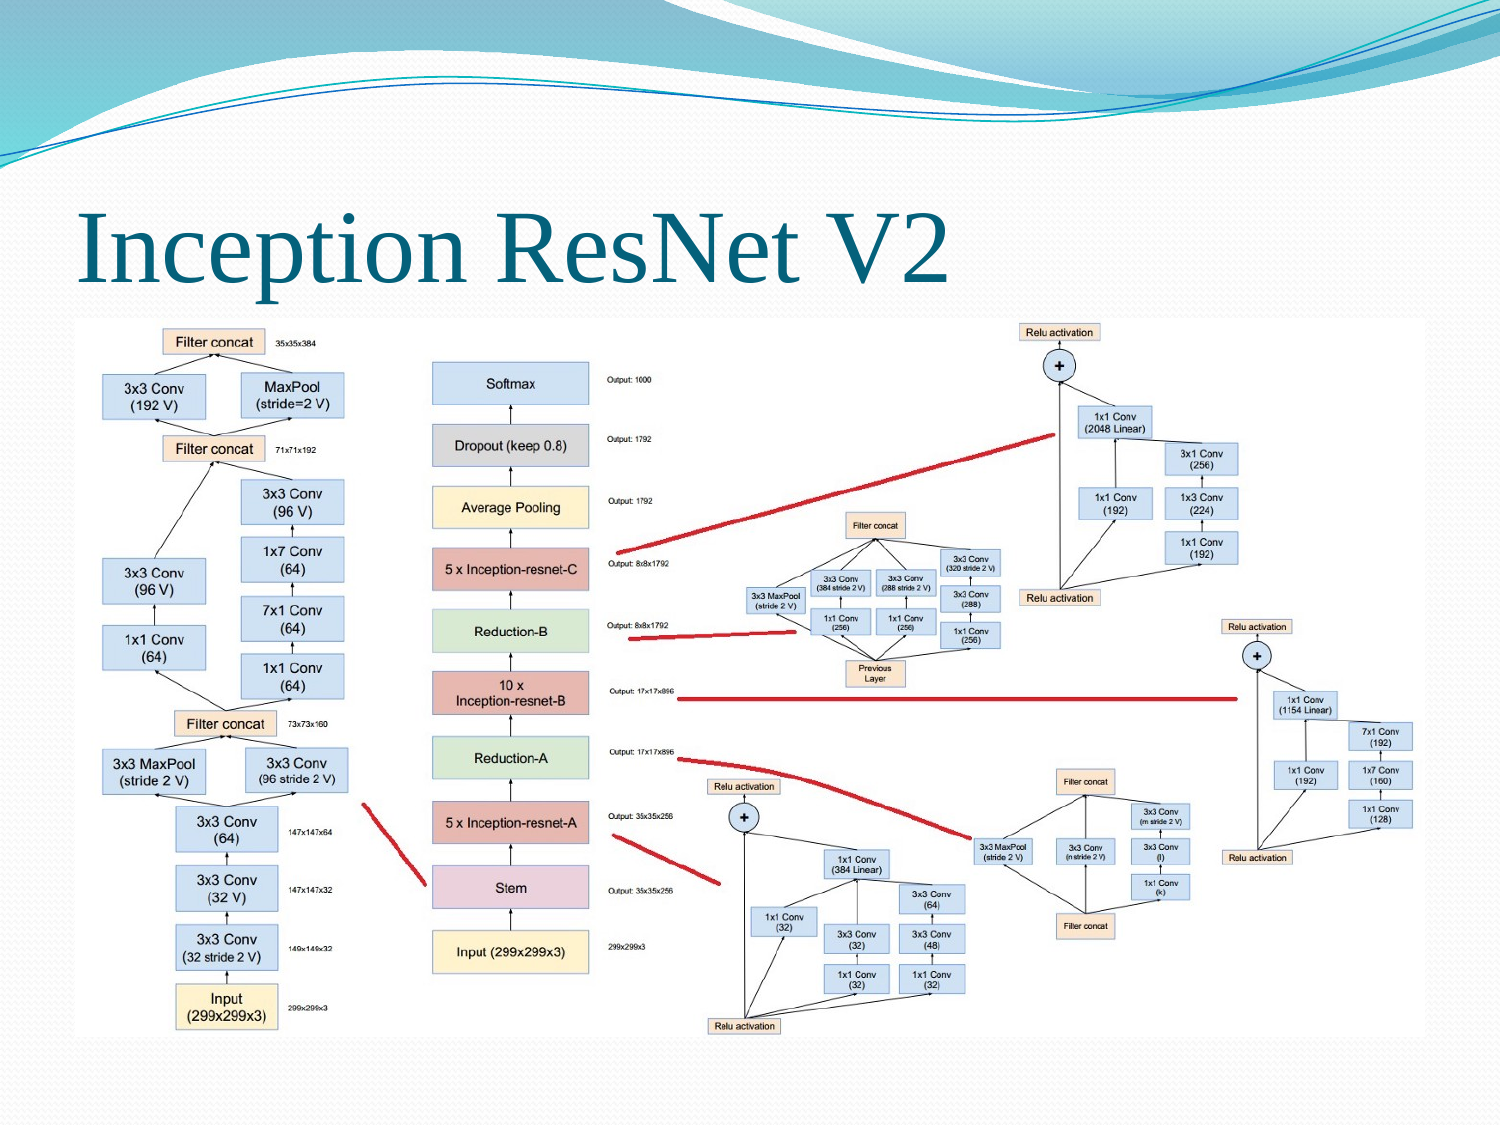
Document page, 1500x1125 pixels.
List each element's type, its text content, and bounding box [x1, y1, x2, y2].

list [74, 318, 1426, 1037]
title Inception ResNet V2 [75, 115, 1425, 303]
